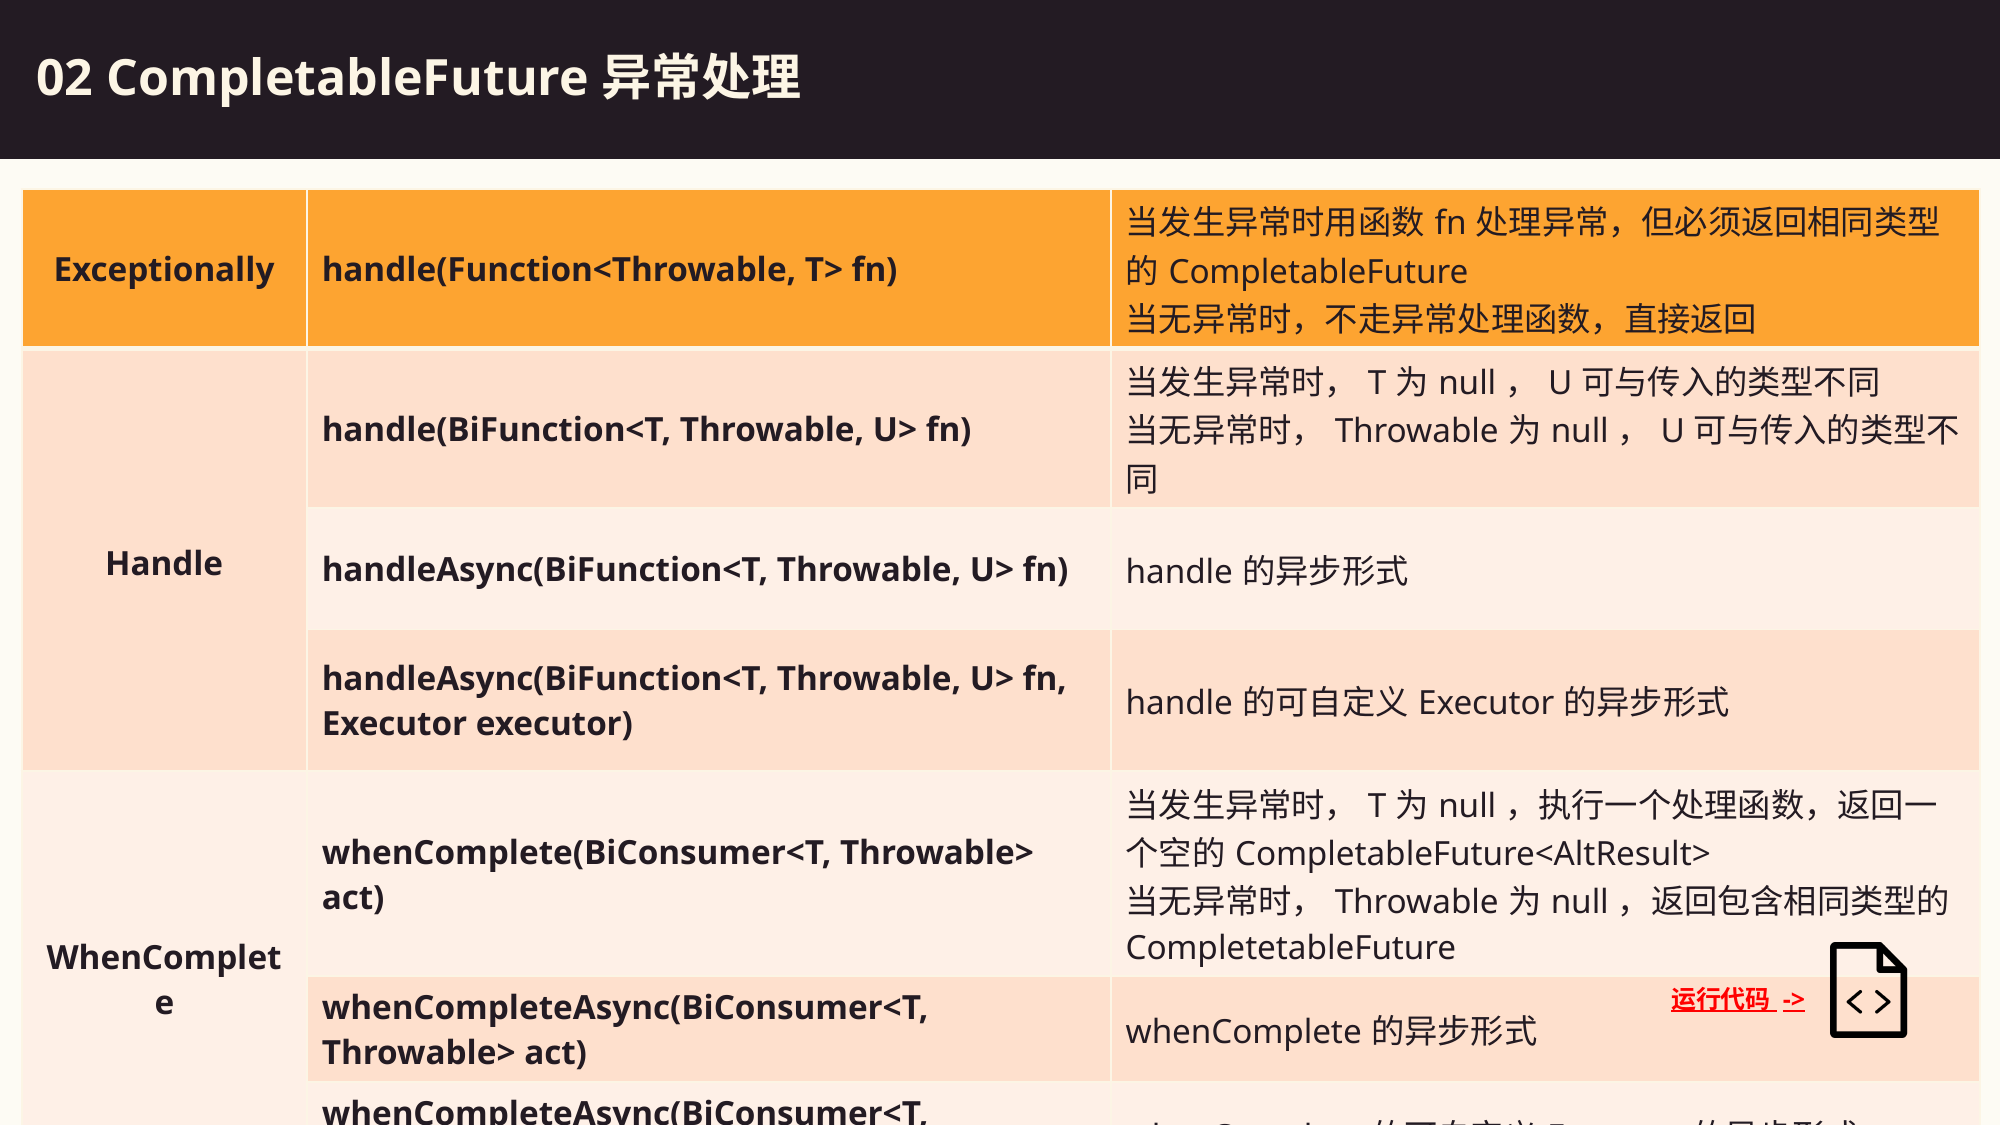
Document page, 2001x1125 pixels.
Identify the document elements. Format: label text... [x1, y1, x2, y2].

table_cell whenComplete(BiConsumer<T, Throwable> act) [308, 772, 1110, 975]
table_cell 当发生异常时，T为null，U可与传入的类型不同 当无异常时，Throwable为null，U可与传入的类型不同 [1112, 351, 1979, 507]
table_cell 当发生异常时，T为null，执行一个处理函数，返回一个空的CompletableFuture<AltResult> 当无异常时，Throwable为null，返回包含相同类型的CompletetableFuture [1112, 772, 1979, 975]
table_header 当发生异常时用函数fn处理异常，但必须返回相同类型的CompletableFuture 当无异常时，不走异常处理函数，直接返回 [1112, 190, 1979, 346]
table_cell handle的可自定义Executor的异步形式 [1112, 630, 1979, 770]
text_box 02 CompletableFuture异常处理 [21, 30, 1158, 121]
table_cell WhenComplete [23, 772, 306, 1125]
table_cell Handle [23, 351, 306, 770]
table_header handle(Function<Throwable, T> fn) [308, 190, 1110, 346]
table_header Exceptionally [23, 190, 306, 346]
table_cell handleAsync(BiFunction<T, Throwable, U> fn, Executor executor) [308, 630, 1110, 770]
table_cell handle(BiFunction<T, Throwable, U> fn) [308, 351, 1110, 507]
table_cell whenCompleteAsync(BiConsumer<T, Throwable> act) [308, 977, 1110, 1081]
table_cell whenComplete的异步形式 [1112, 977, 1979, 1081]
text_box [0, 0, 2000, 159]
table_cell whenComplete的可自定义Executor的异步形式 [1112, 1083, 1979, 1125]
table_cell handleAsync(BiFunction<T, Throwable, U> fn) [308, 509, 1110, 629]
text_box 运行代码 -> [1656, 975, 1821, 1021]
table_cell whenCompleteAsync(BiConsumer<T, Throwable> act, Executor executor) [308, 1083, 1110, 1125]
picture [1821, 942, 1916, 1038]
table_cell handle的异步形式 [1112, 509, 1979, 629]
